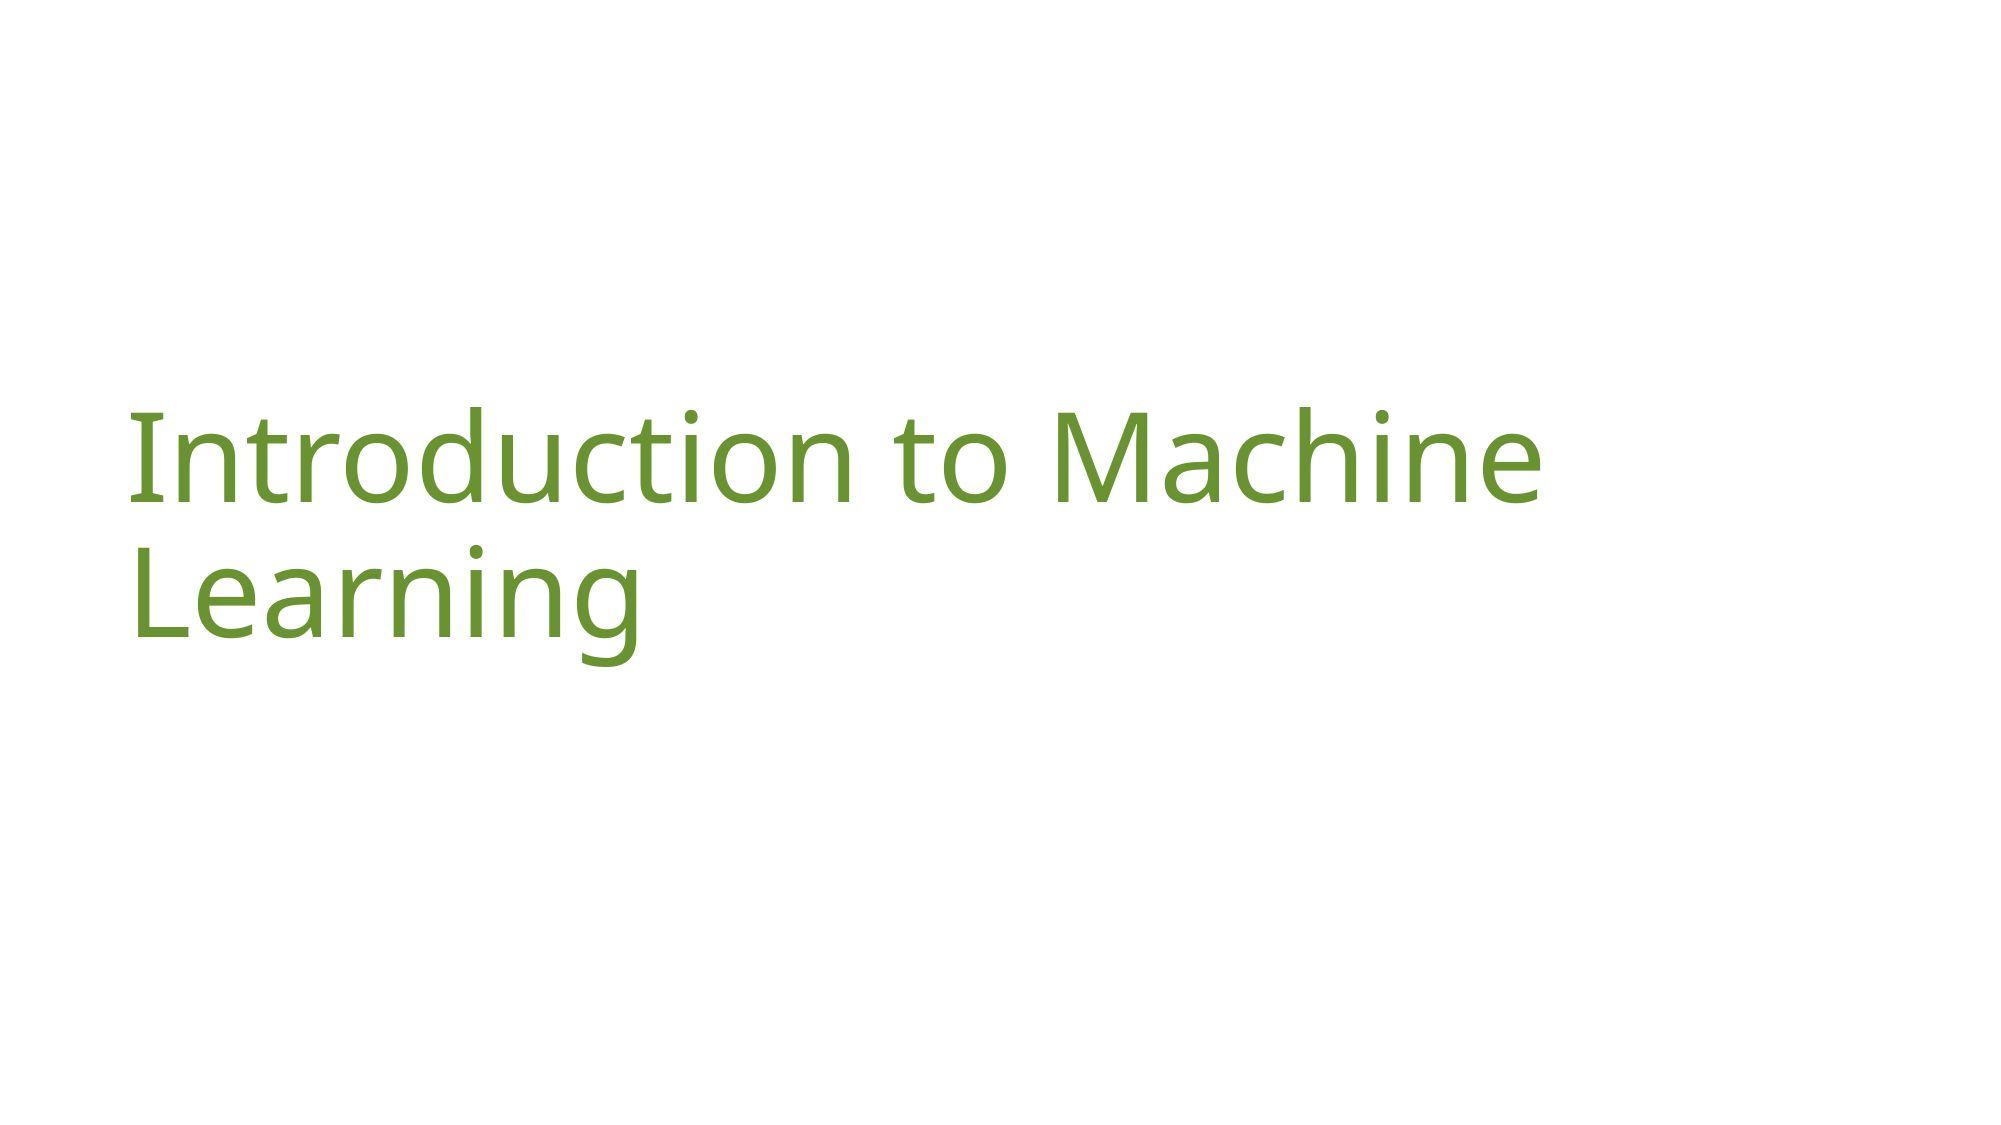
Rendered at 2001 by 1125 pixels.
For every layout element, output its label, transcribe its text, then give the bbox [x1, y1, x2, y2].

title Introduction to Machine Learning [110, 398, 1858, 662]
